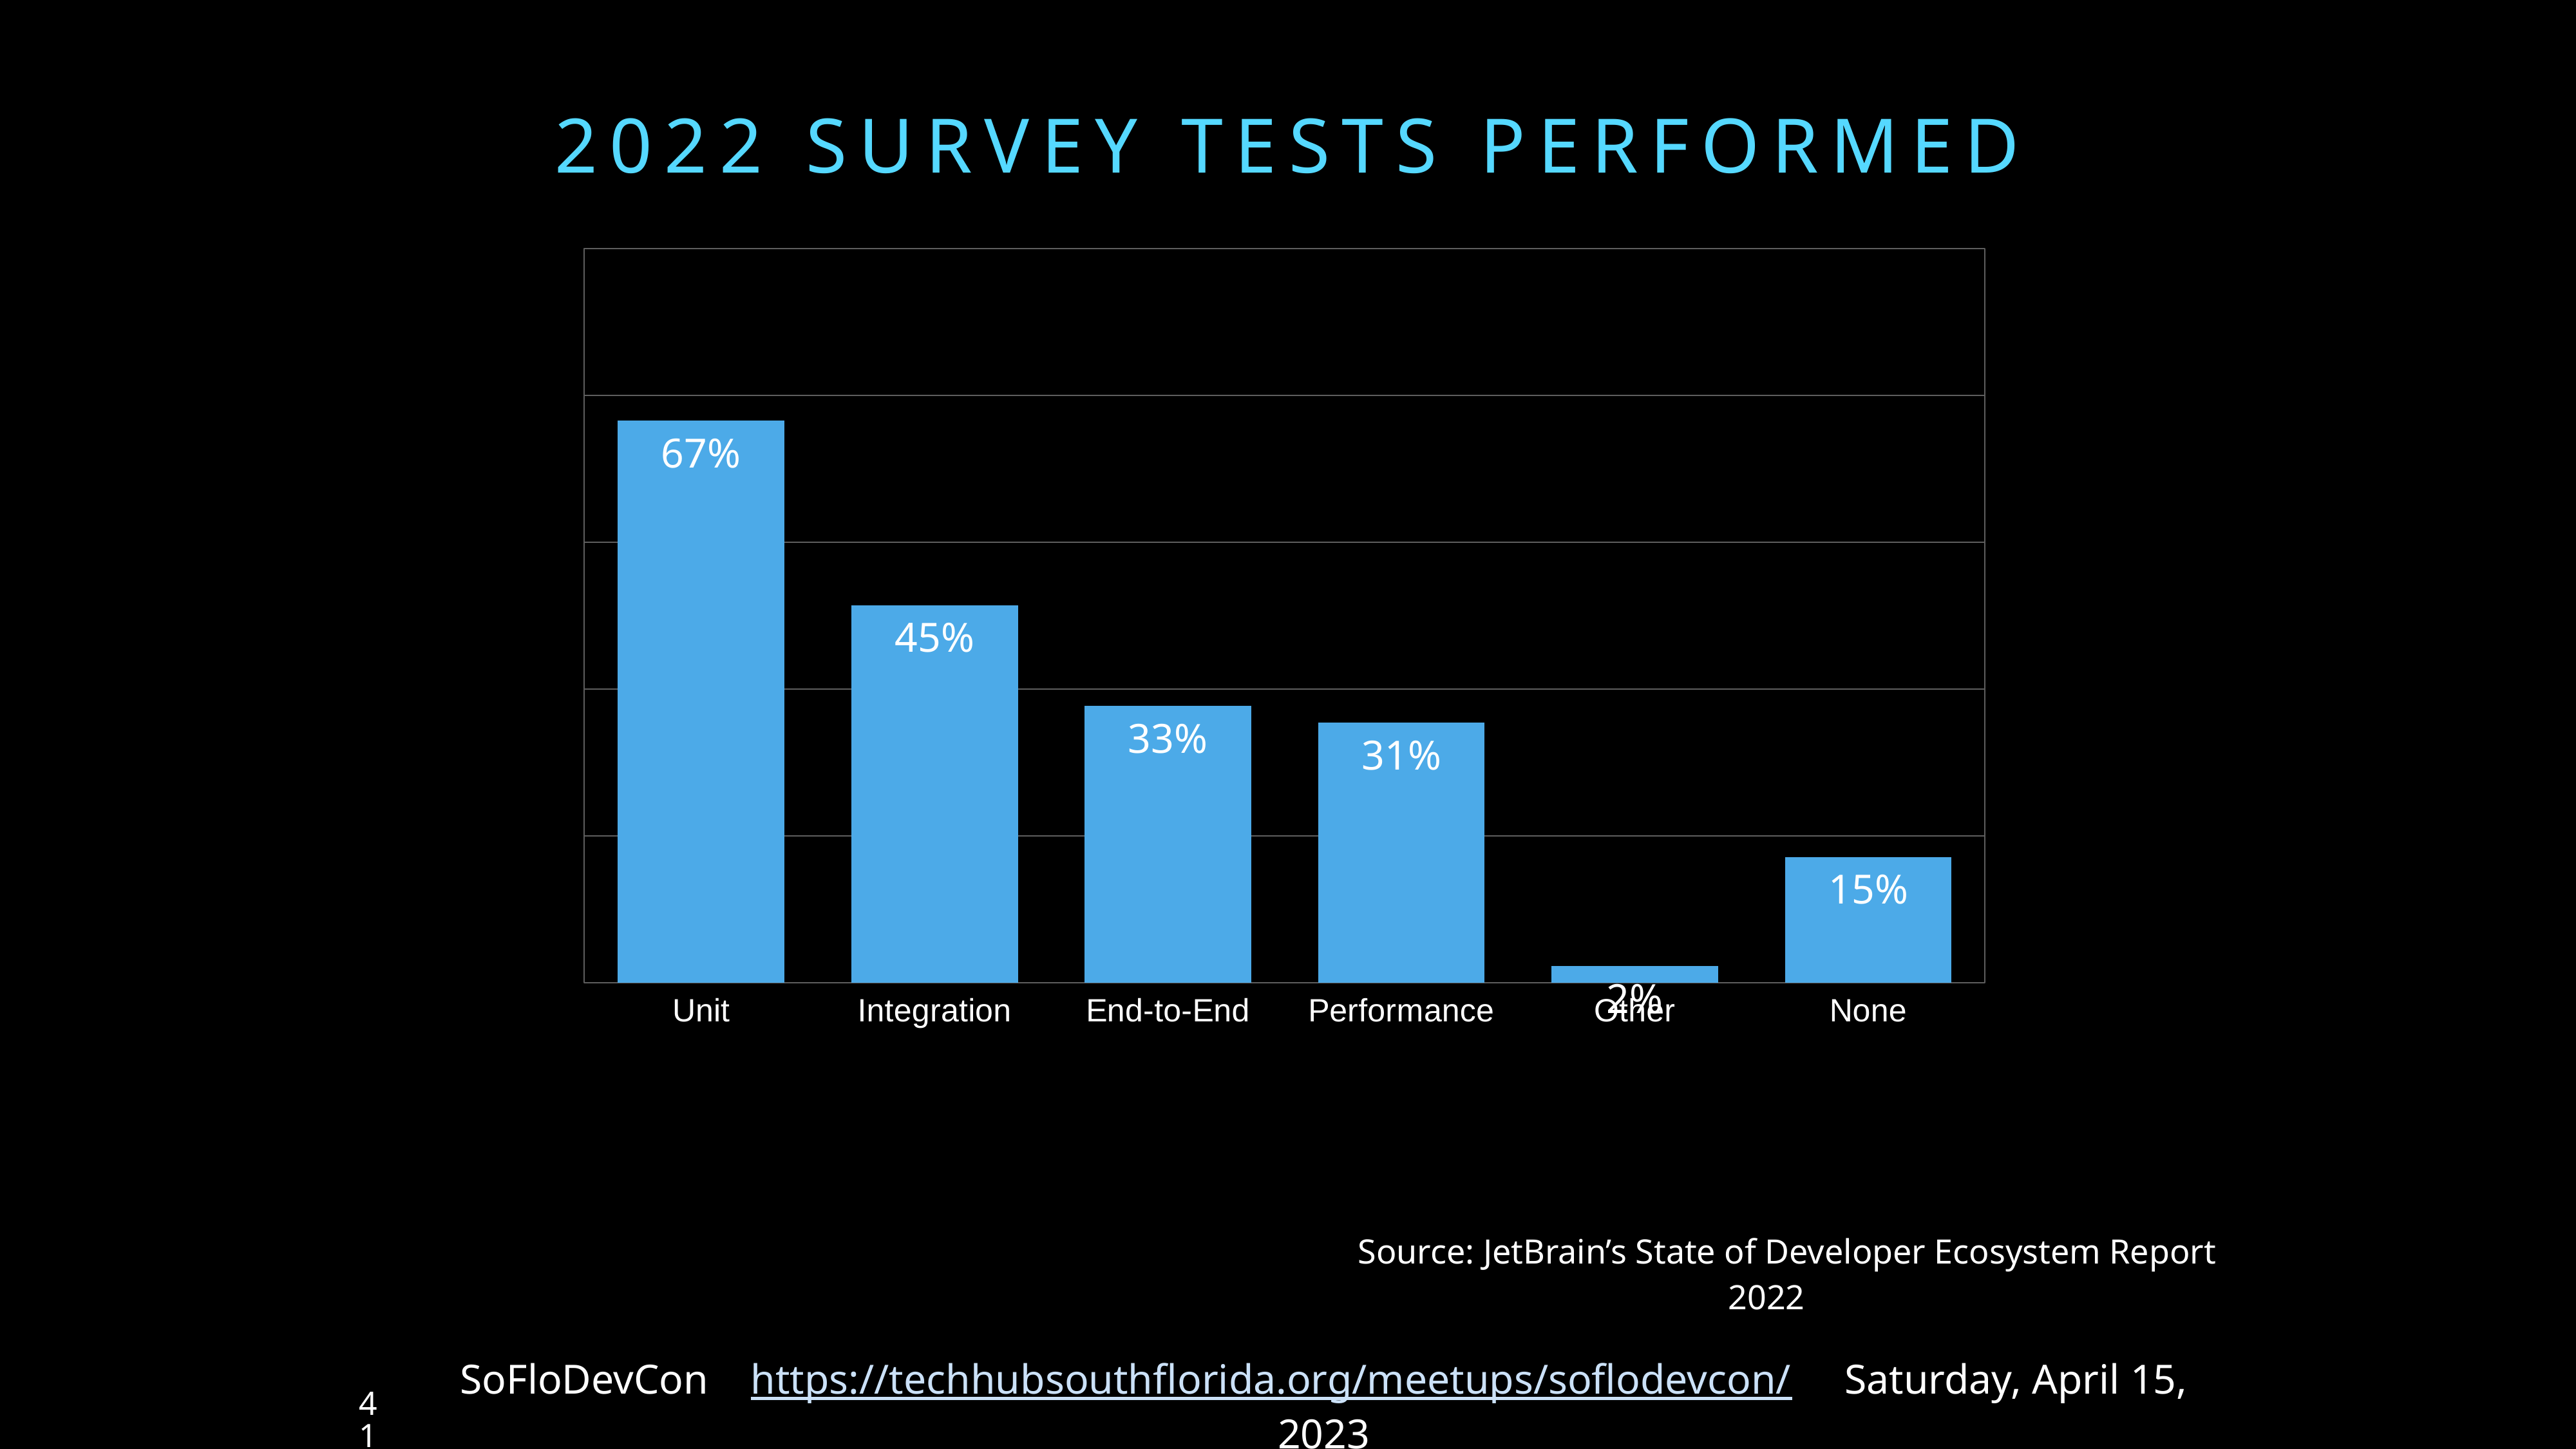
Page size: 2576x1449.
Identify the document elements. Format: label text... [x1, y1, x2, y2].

title 2022 SURVEY Tests Performed [419, 90, 2157, 249]
text_box Source: JetBrain’s State of Developer Ecosystem Report 2022 [1284, 1216, 2259, 1325]
text_box SoFloDevCon https://techhubsouthflorida.org/meetups/soflodevcon/ Saturday, April 15, 2023 [417, 1346, 2230, 1449]
chart [551, 209, 1993, 1198]
slide_number 41 [351, 1375, 402, 1435]
